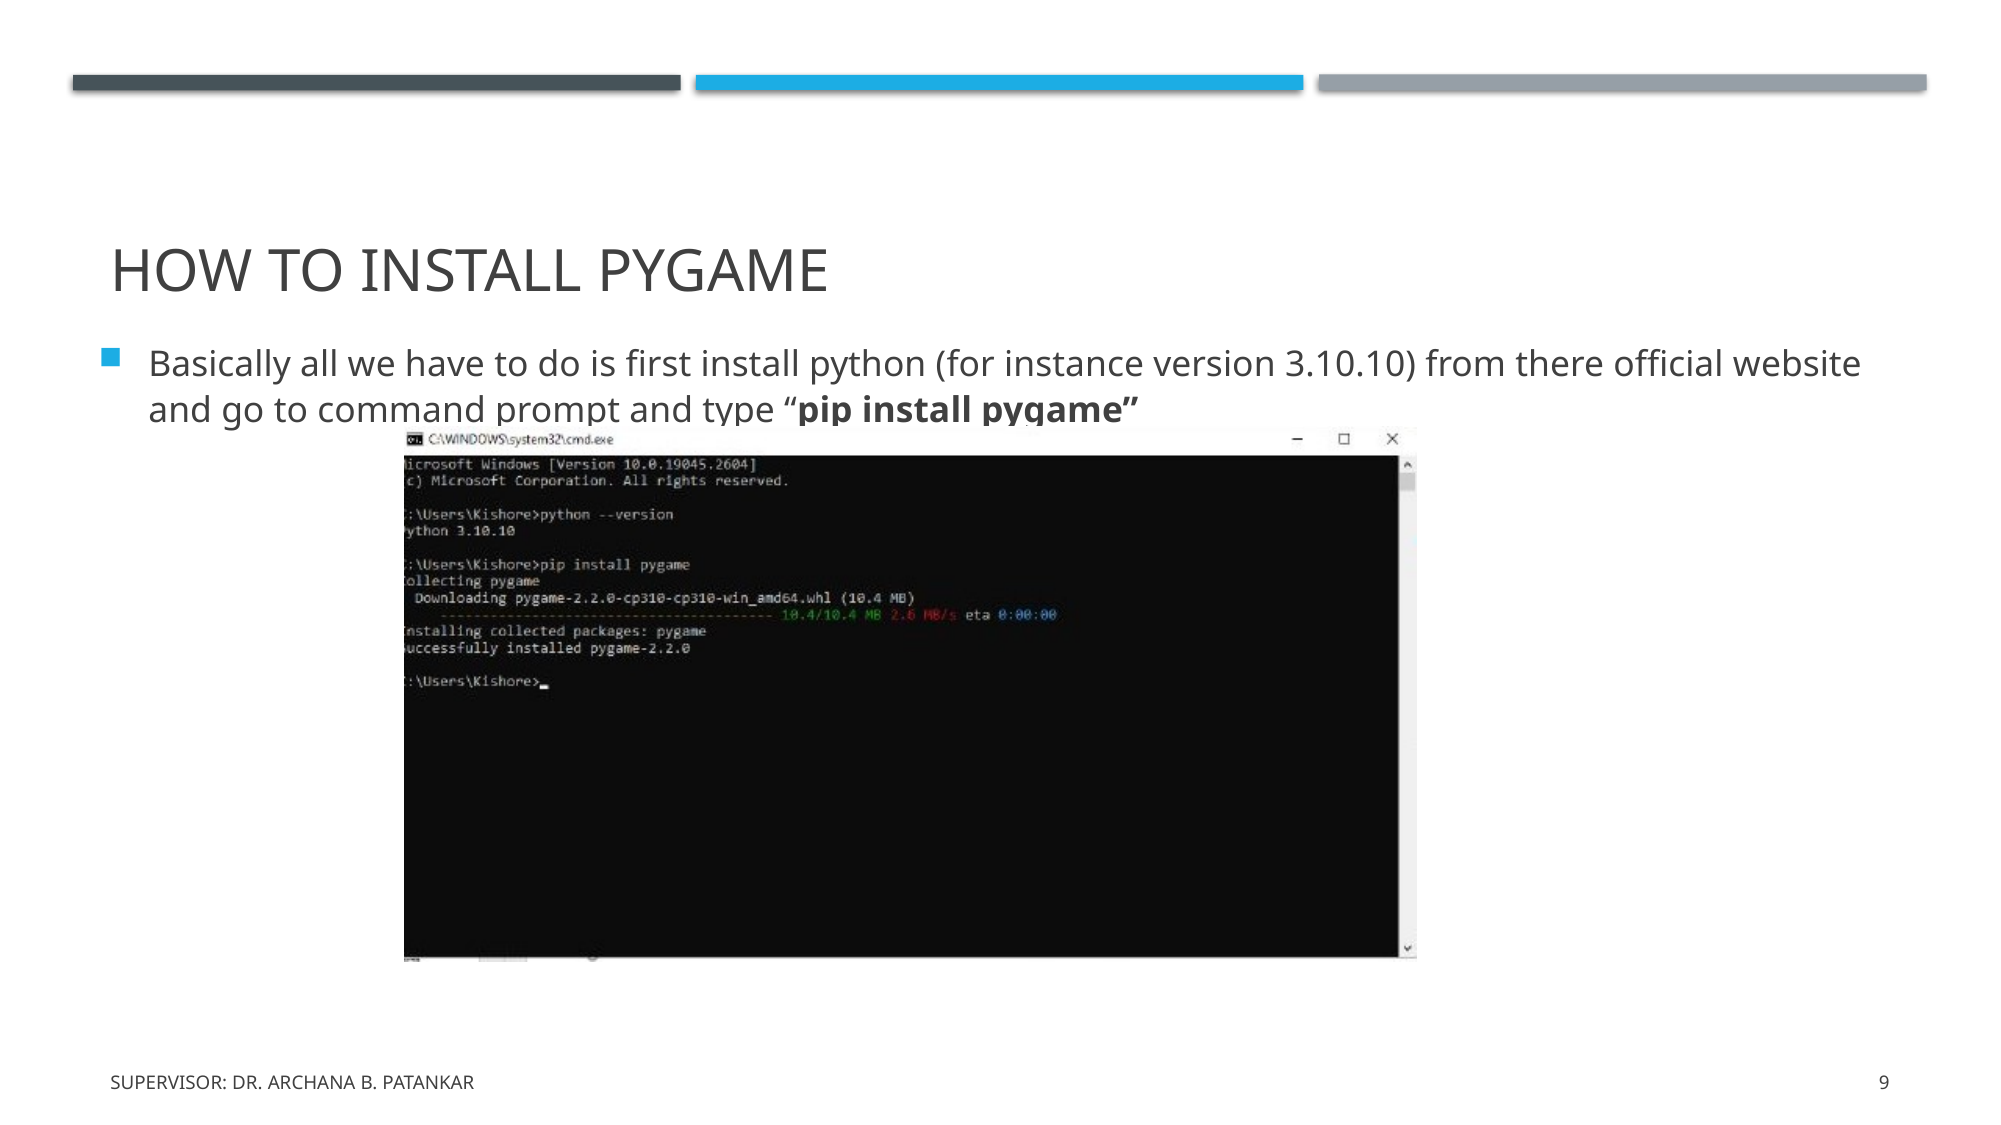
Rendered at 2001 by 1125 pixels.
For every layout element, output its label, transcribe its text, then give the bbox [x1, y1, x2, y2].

list Basically all we have to do is first install python (for instance version 3.10.10) from there official website and go to command prompt and type “pip install pygame” [83, 310, 1893, 1054]
footer SUPERVISOR: Dr. Archana B. Patankar [95, 1053, 1230, 1114]
title HOW To install pygame [95, 115, 1905, 311]
slide_number 9 [1732, 1053, 1905, 1114]
picture [403, 426, 1418, 962]
